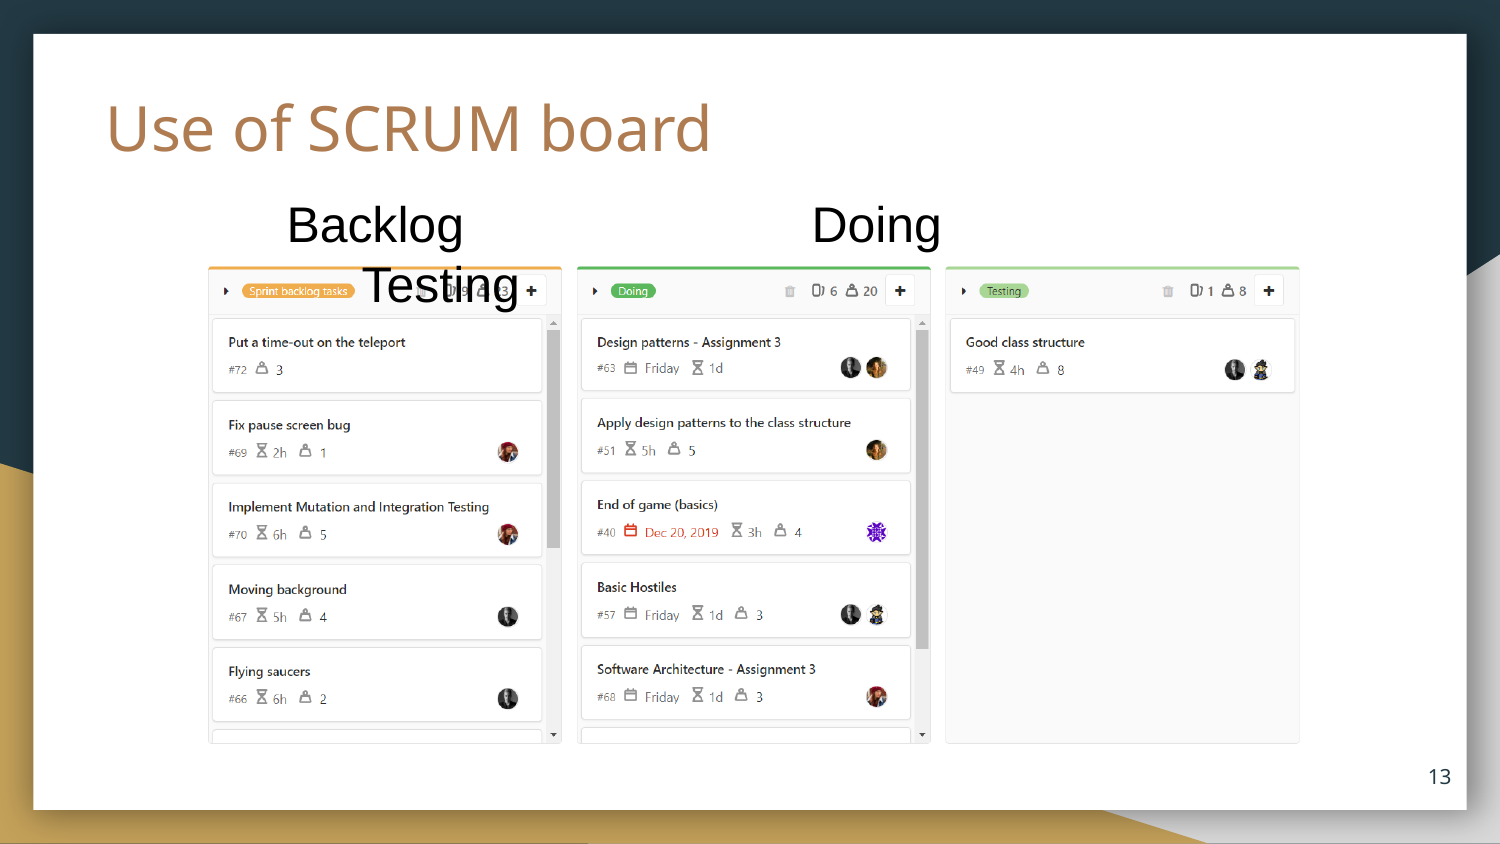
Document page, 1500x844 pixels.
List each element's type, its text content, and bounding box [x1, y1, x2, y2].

text_box Backlog Doing Testing [196, 177, 1304, 259]
slide_number ‹#› [1376, 745, 1467, 810]
picture [196, 259, 1304, 746]
title Use of SCRUM board [90, 73, 1322, 231]
